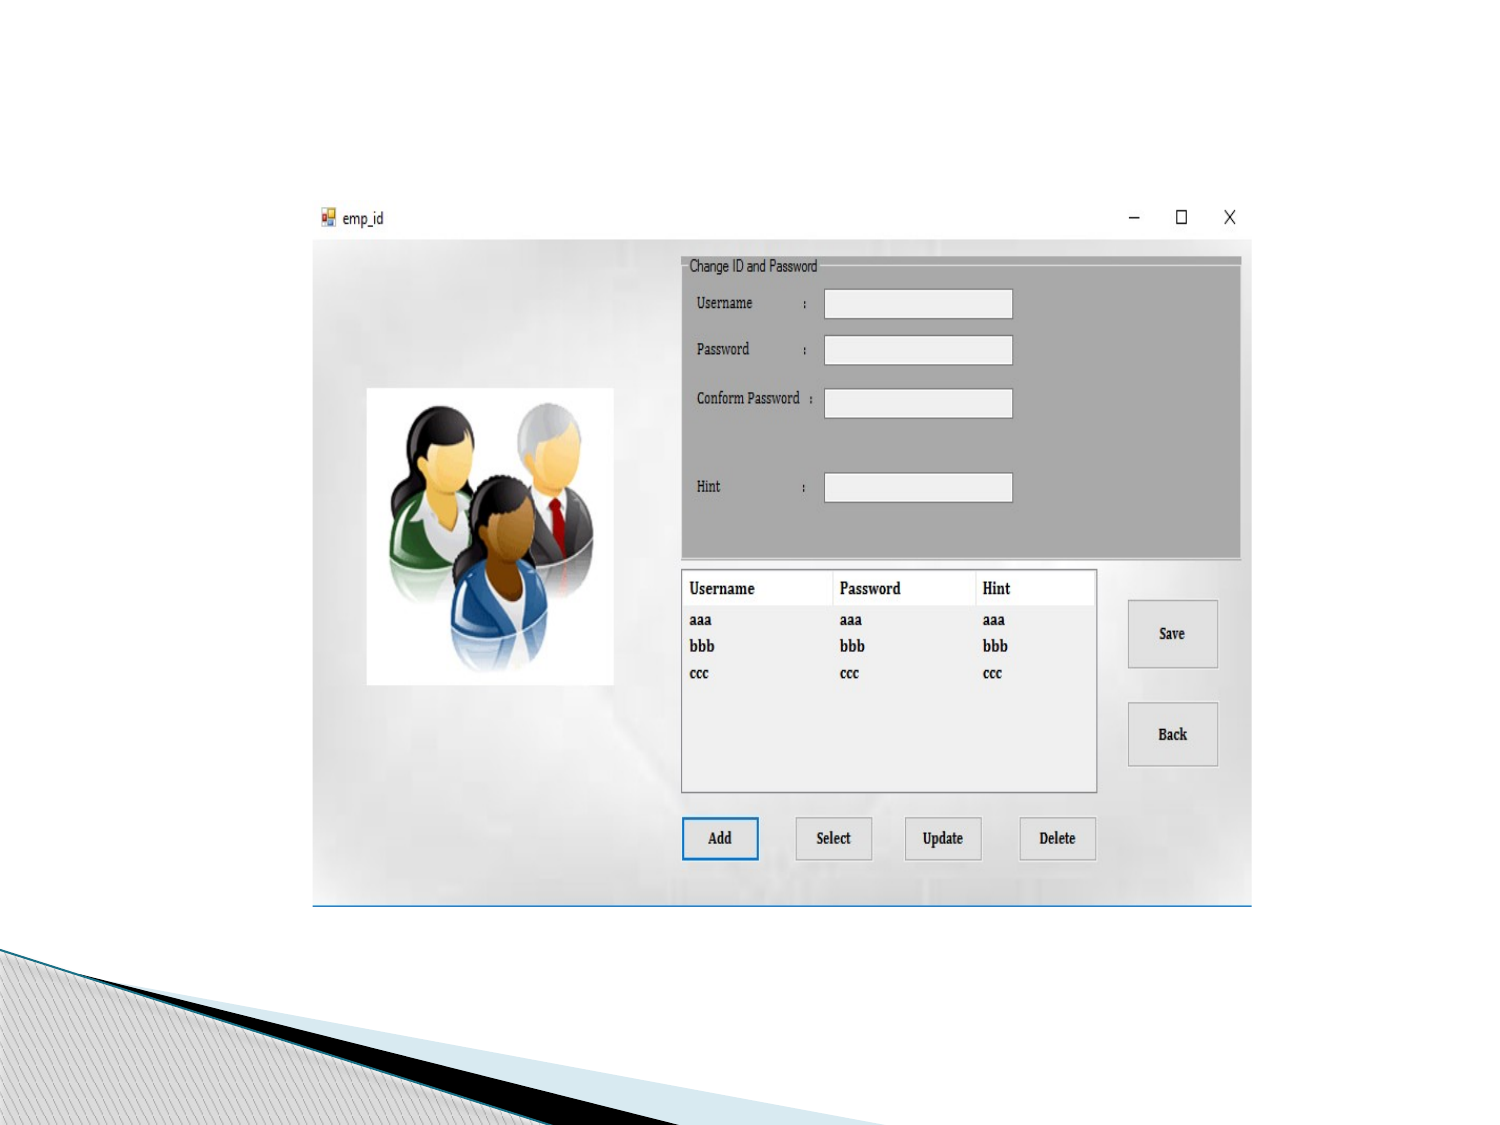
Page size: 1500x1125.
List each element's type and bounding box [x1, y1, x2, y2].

text_box [312, 200, 1252, 907]
